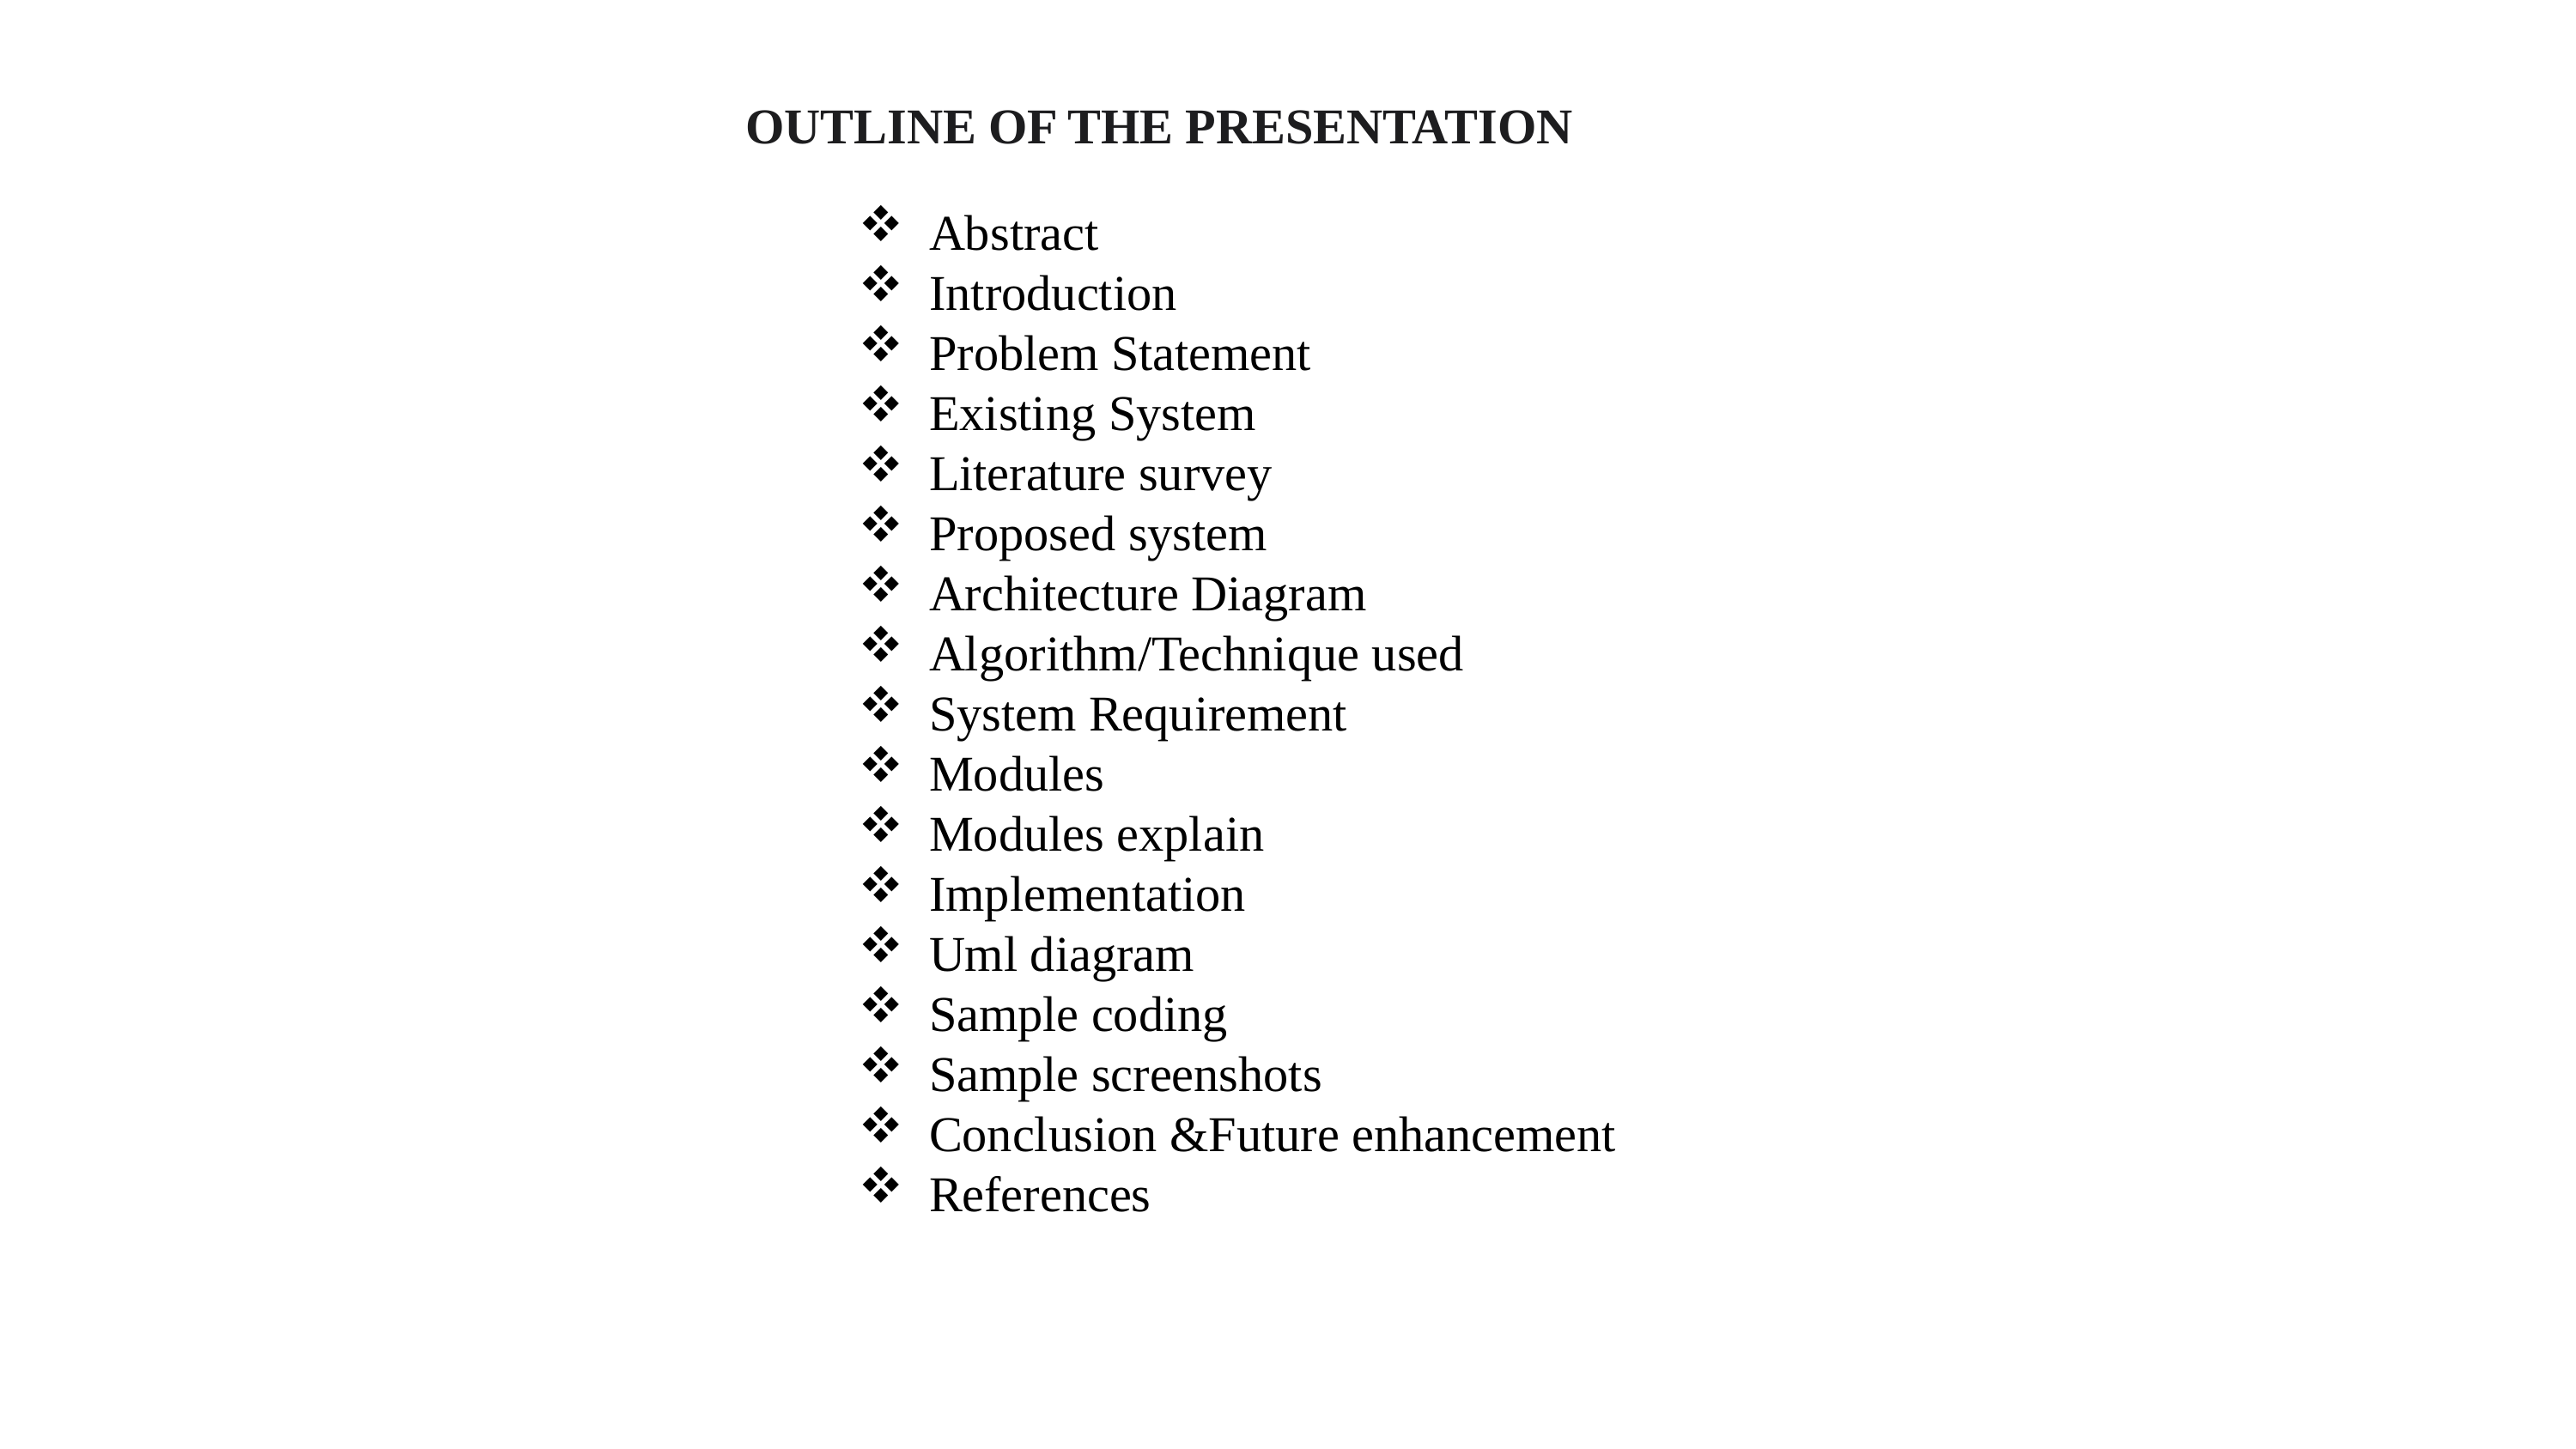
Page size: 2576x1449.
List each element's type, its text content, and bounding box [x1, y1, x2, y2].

text_box Abstract Introduction Problem Statement Existing System Literature survey Proposed system Architecture Diagram Algorithm/Technique used System Requirement Modules Modules explain Implementation Uml diagram Sample coding Sample screenshots Conclusion &Future enhancement References [858, 140, 2394, 1342]
text_box OUTLINE OF THE PRESENTATION [21, 48, 2297, 154]
